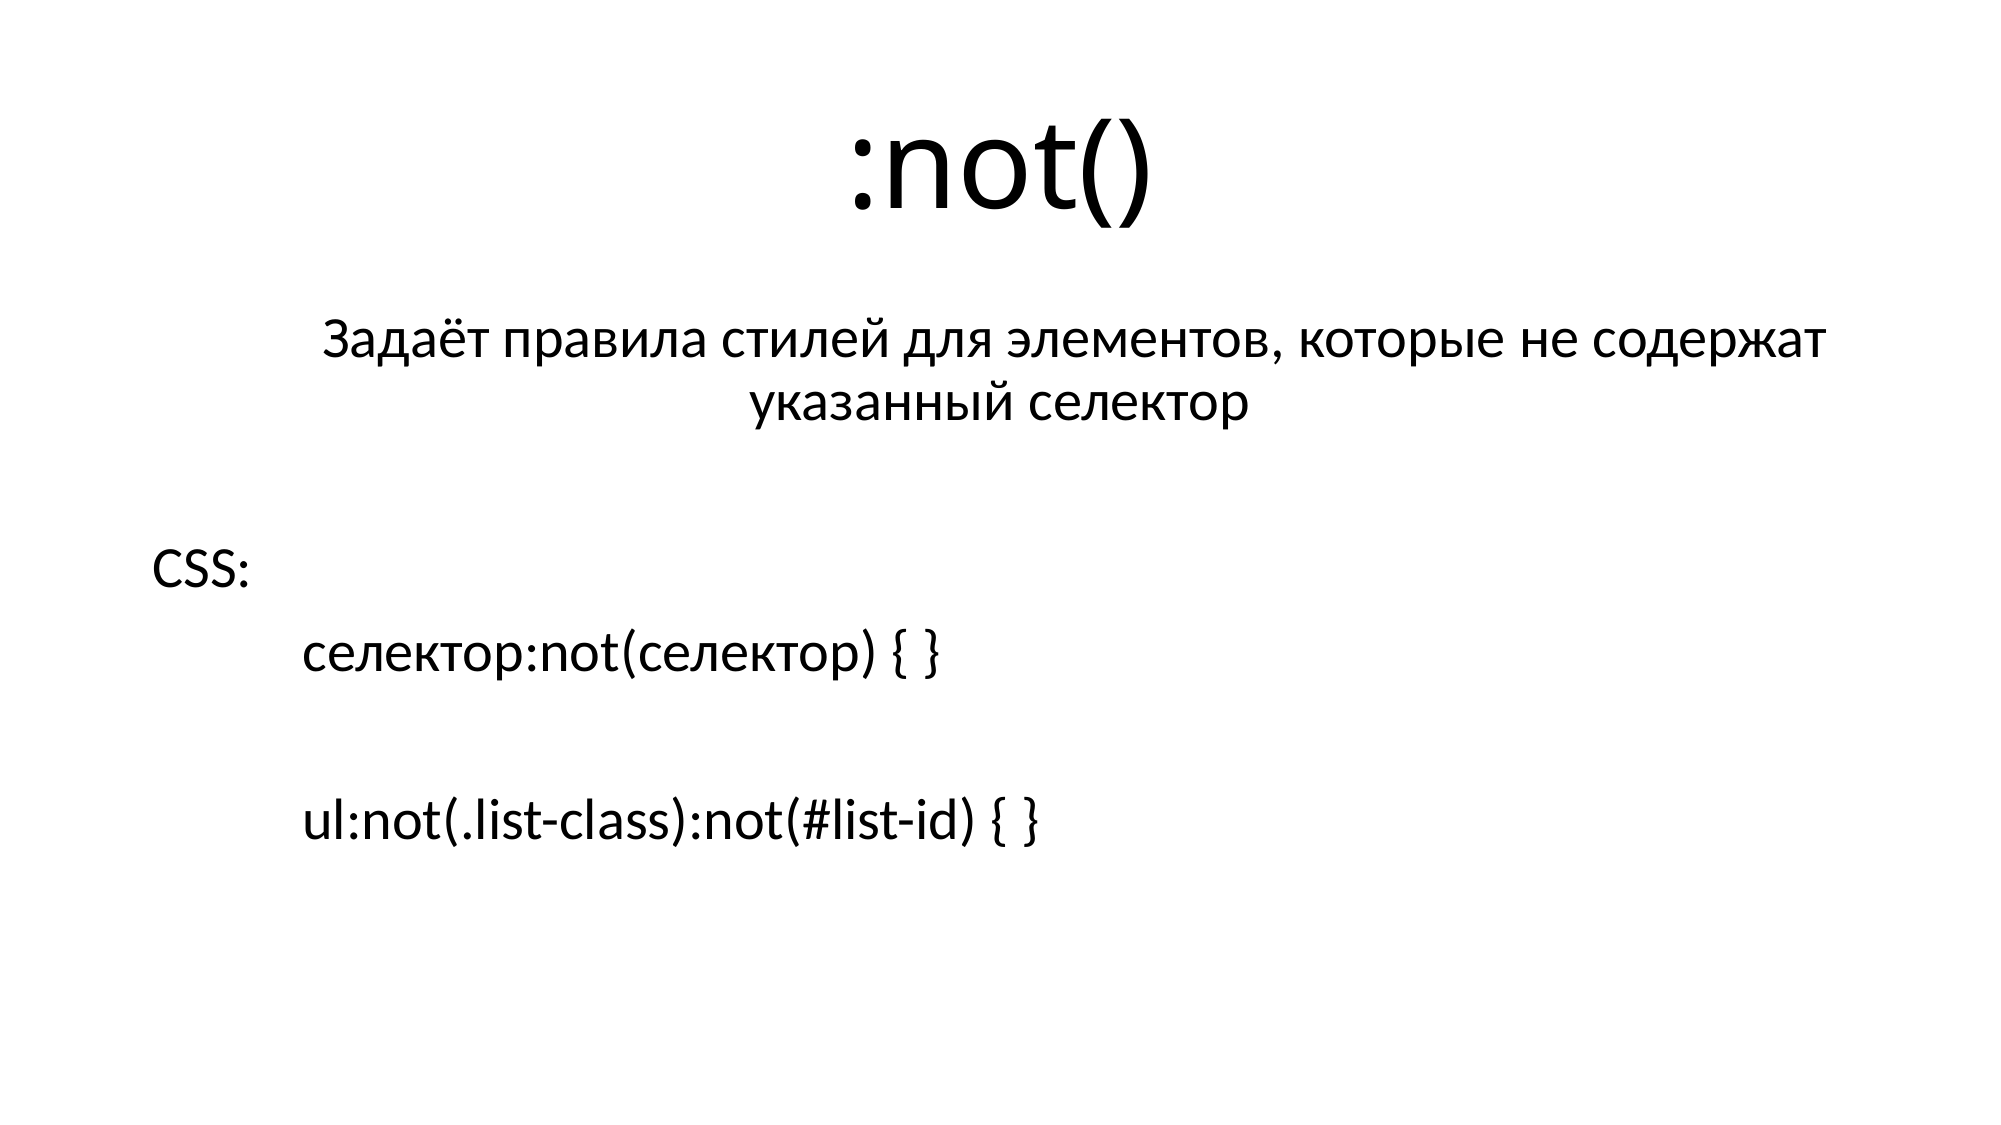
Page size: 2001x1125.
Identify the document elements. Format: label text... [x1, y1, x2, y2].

list Задаёт правила стилей для элементов, которые не содержат указанный селектор CSS: селектор:not(селектор) { } ul:not(.list-class):not(#list-id) { } [137, 299, 1863, 1014]
title :not() [137, 59, 1863, 278]
